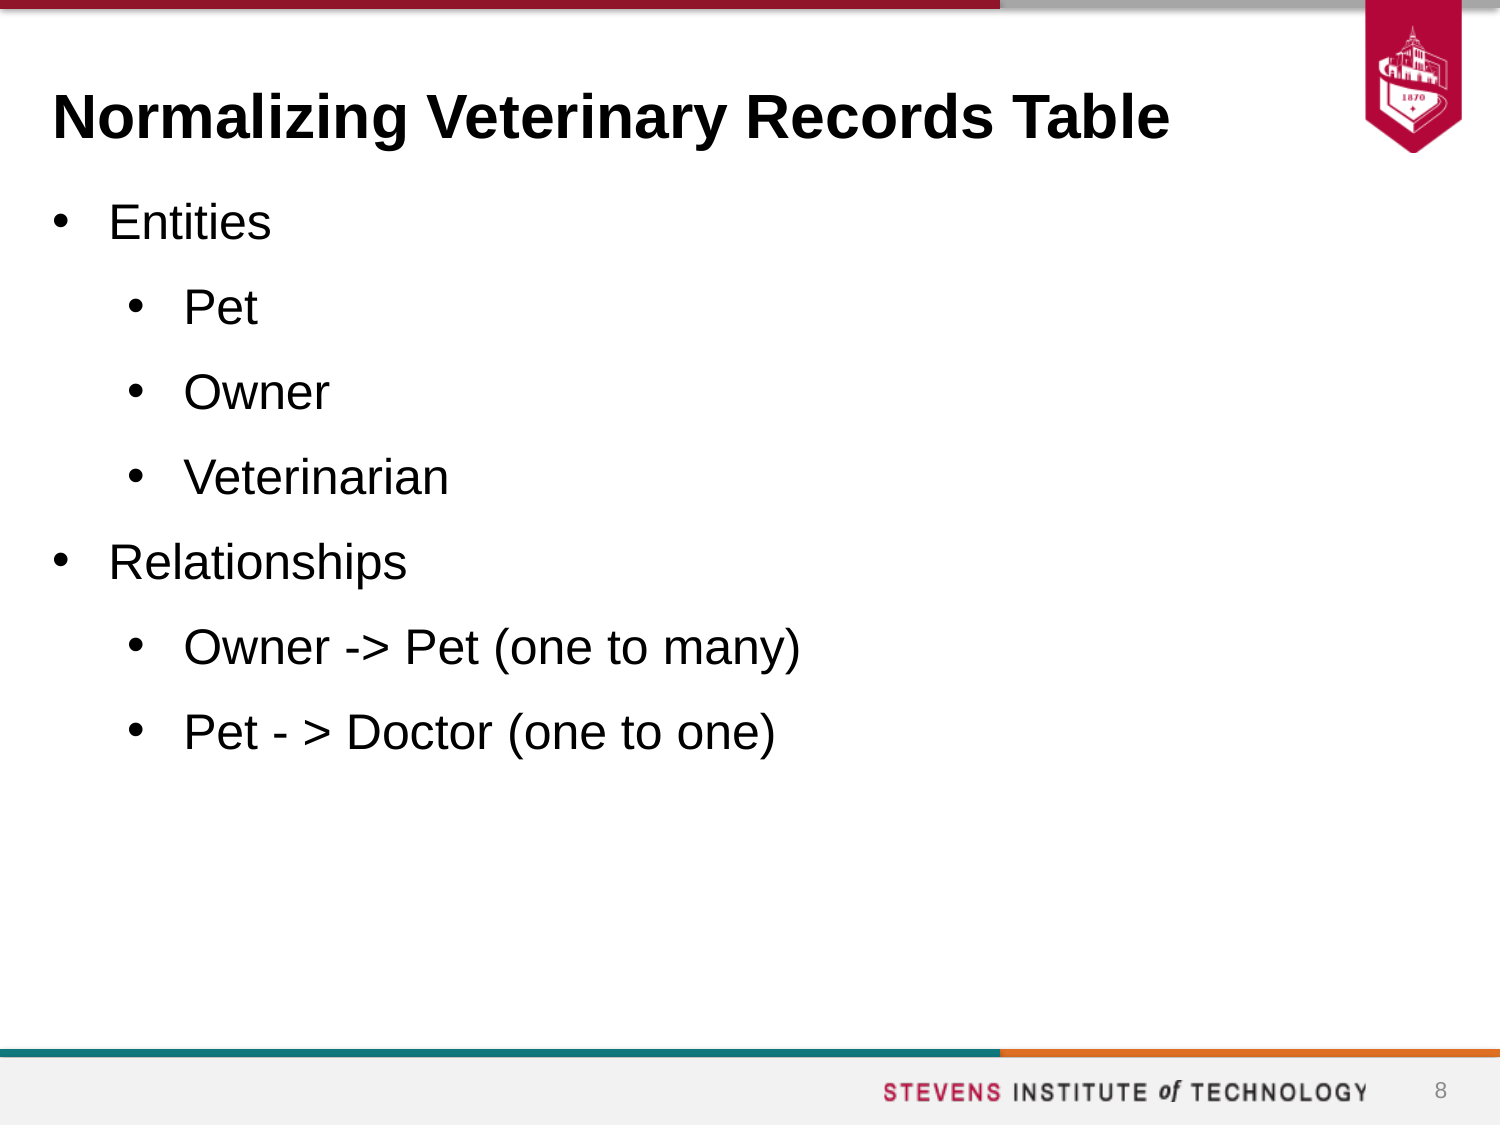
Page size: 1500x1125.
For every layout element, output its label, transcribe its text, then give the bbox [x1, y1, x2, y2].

list Entities Pet Owner Veterinarian Relationships Owner -> Pet (one to many) Pet - > Doctor (one to one) [37, 182, 1463, 1000]
slide_number 8 [1401, 1059, 1481, 1120]
title Normalizing Veterinary Records Table [37, 68, 1236, 157]
